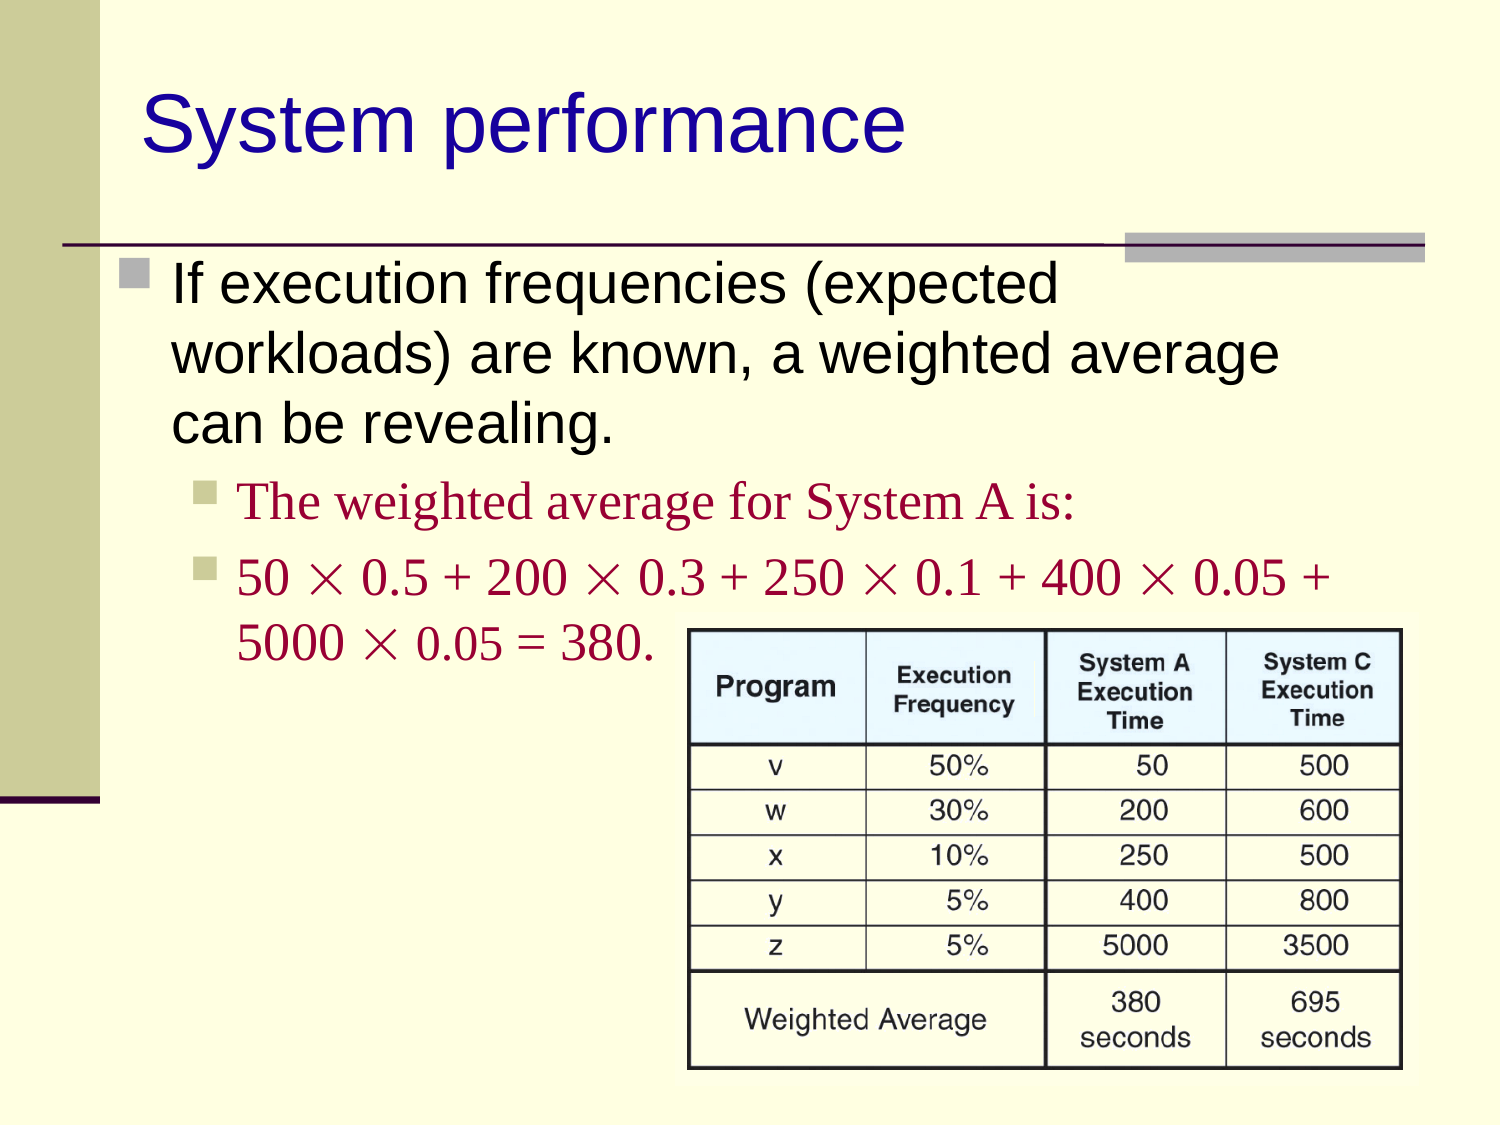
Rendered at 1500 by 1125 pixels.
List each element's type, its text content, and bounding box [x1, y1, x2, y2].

title System performance [125, 24, 1401, 213]
slide_number 19 [1112, 1037, 1426, 1101]
picture [674, 612, 1419, 1086]
list If execution frequencies (expected workloads) are known, a weighted average can be revealing. The weighted average for System A is: 50  0.5 + 200  0.3 + 250  0.1 + 400  0.05 + 5000  0.05 = 380. [99, 237, 1375, 913]
